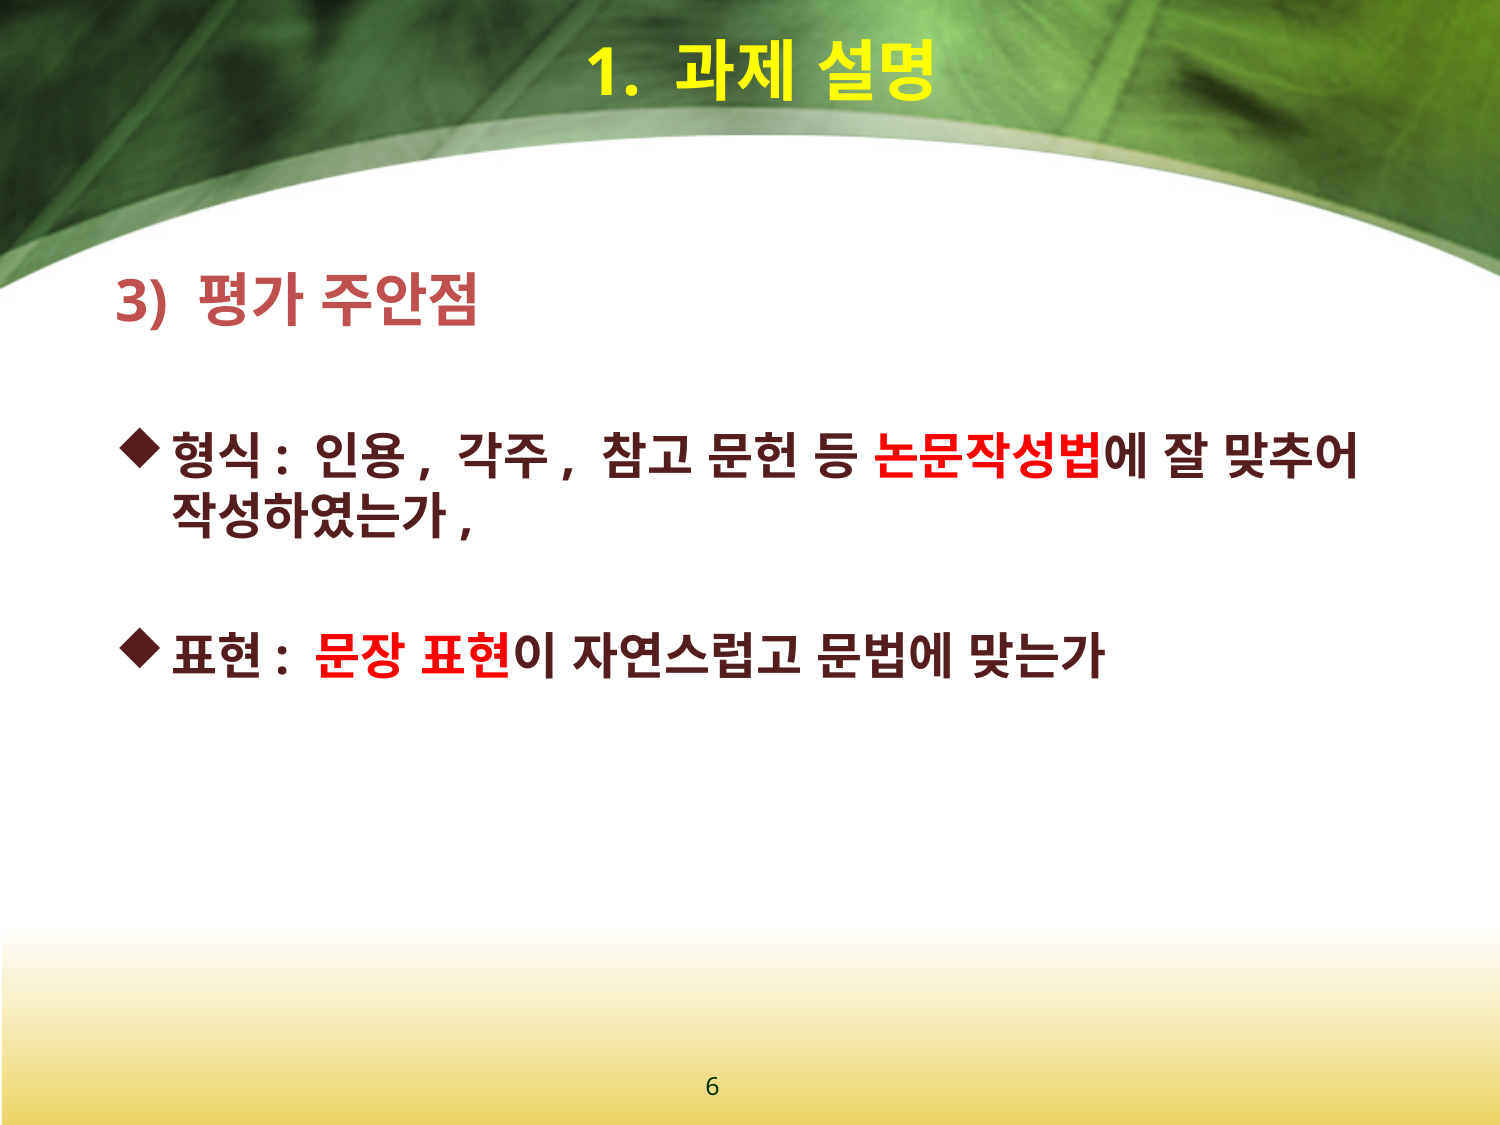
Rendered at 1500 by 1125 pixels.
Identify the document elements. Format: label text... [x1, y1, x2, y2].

picture [0, 0, 1500, 468]
title 1. 과제 설명 [88, 18, 1436, 120]
list 3) 평가 주안점 형식: 인용, 각주, 참고 문헌 등 논문작성법에 잘 맞추어 작성하였는가, 표현: 문장 표현이 자연스럽고 문법에 맞는가 [100, 255, 1426, 1038]
slide_number 6 [537, 1062, 888, 1113]
